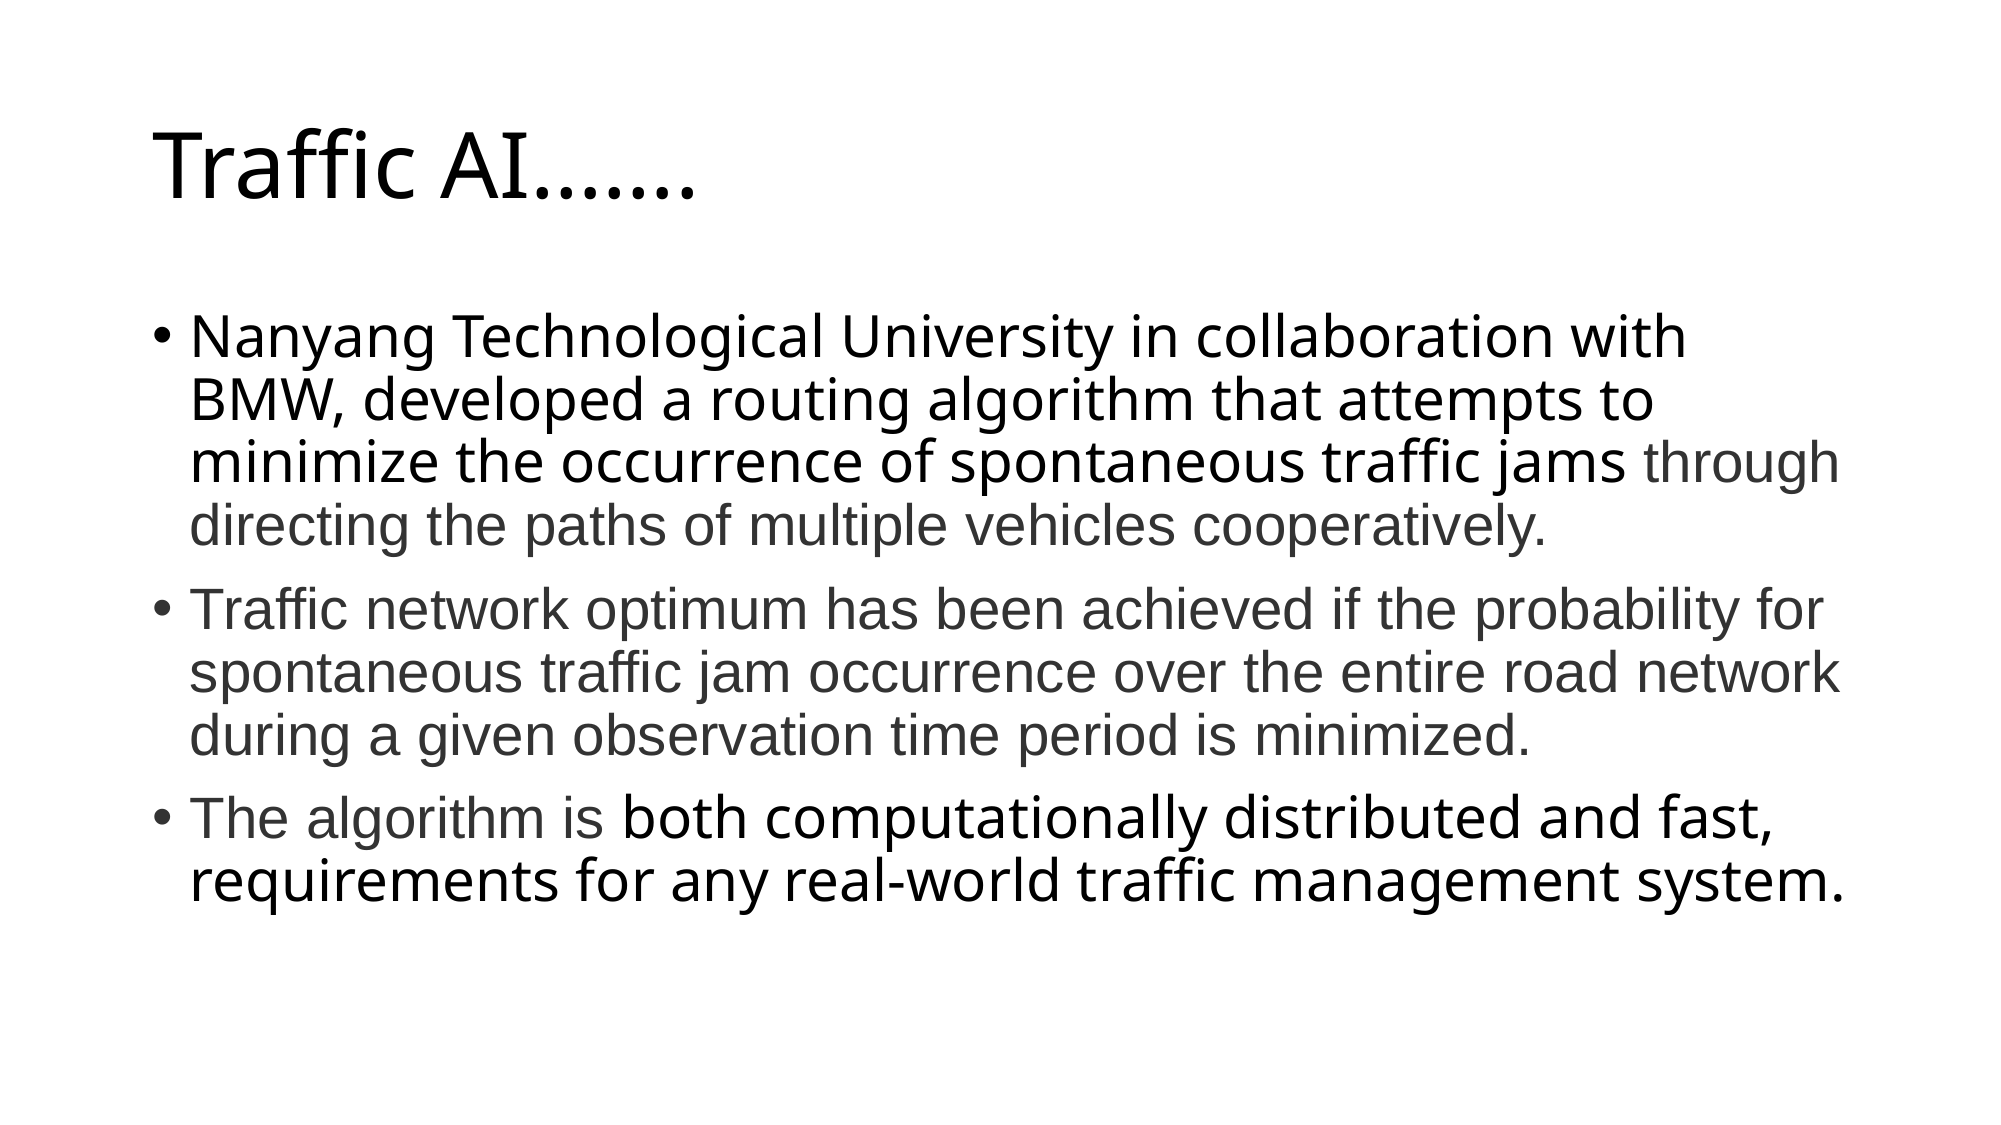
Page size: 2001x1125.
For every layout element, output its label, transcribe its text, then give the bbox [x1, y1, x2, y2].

list Nanyang Technological University in collaboration with BMW, developed a routing algorithm that attempts to minimize the occurrence of spontaneous traffic jams through directing the paths of multiple vehicles cooperatively. Traffic network optimum has been achieved if the probability for spontaneous traffic jam occurrence over the entire road network during a given observation time period is minimized. The algorithm is both computationally distributed and fast, requirements for any real-world traffic management system. [137, 299, 1863, 1014]
title Traffic AI……. [137, 59, 1863, 278]
